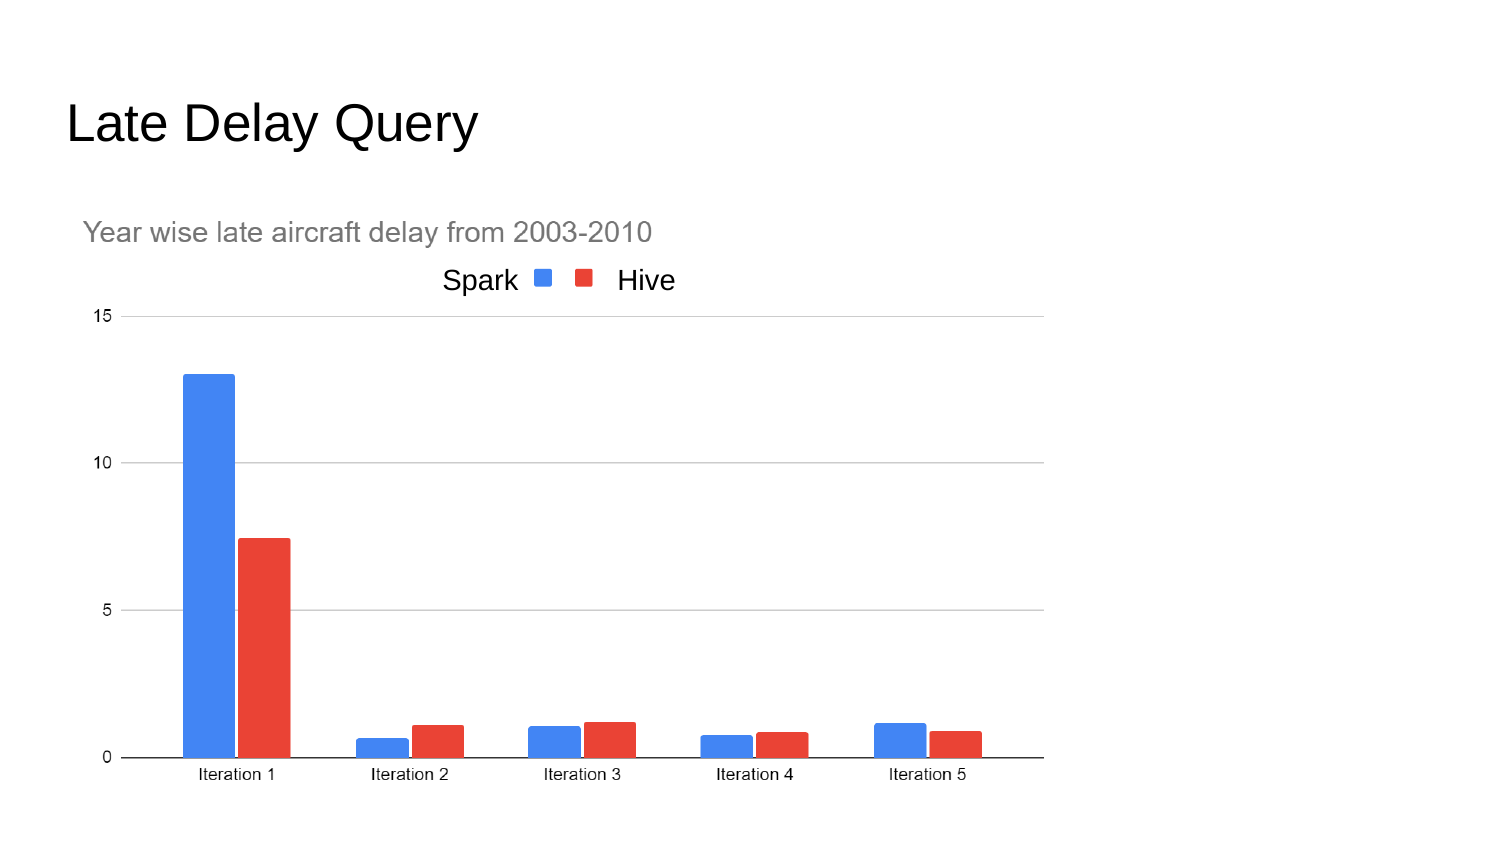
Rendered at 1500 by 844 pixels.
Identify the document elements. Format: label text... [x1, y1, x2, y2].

title Late Delay Query [51, 72, 1449, 167]
picture [50, 187, 1075, 815]
